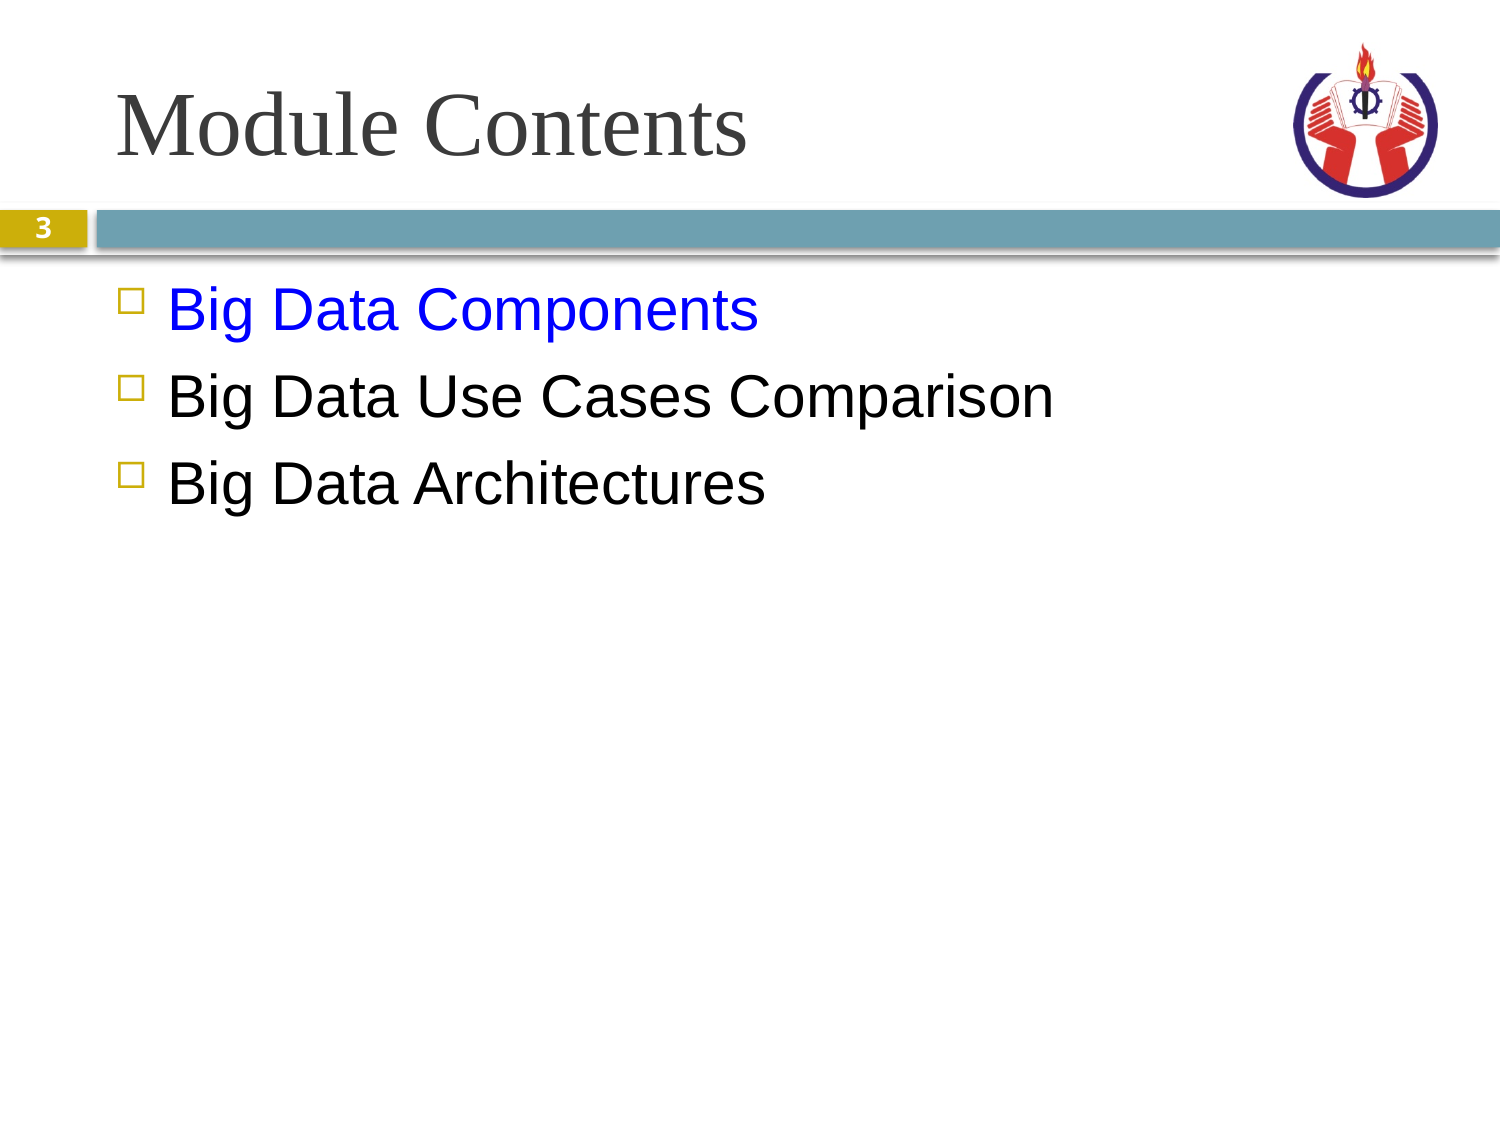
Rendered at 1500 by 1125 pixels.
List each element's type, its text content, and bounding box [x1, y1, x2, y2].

slide_number 3 [0, 208, 88, 249]
title Module Contents [100, 37, 1438, 200]
list Big Data Components Big Data Use Cases Comparison Big Data Architectures [100, 262, 1438, 1000]
